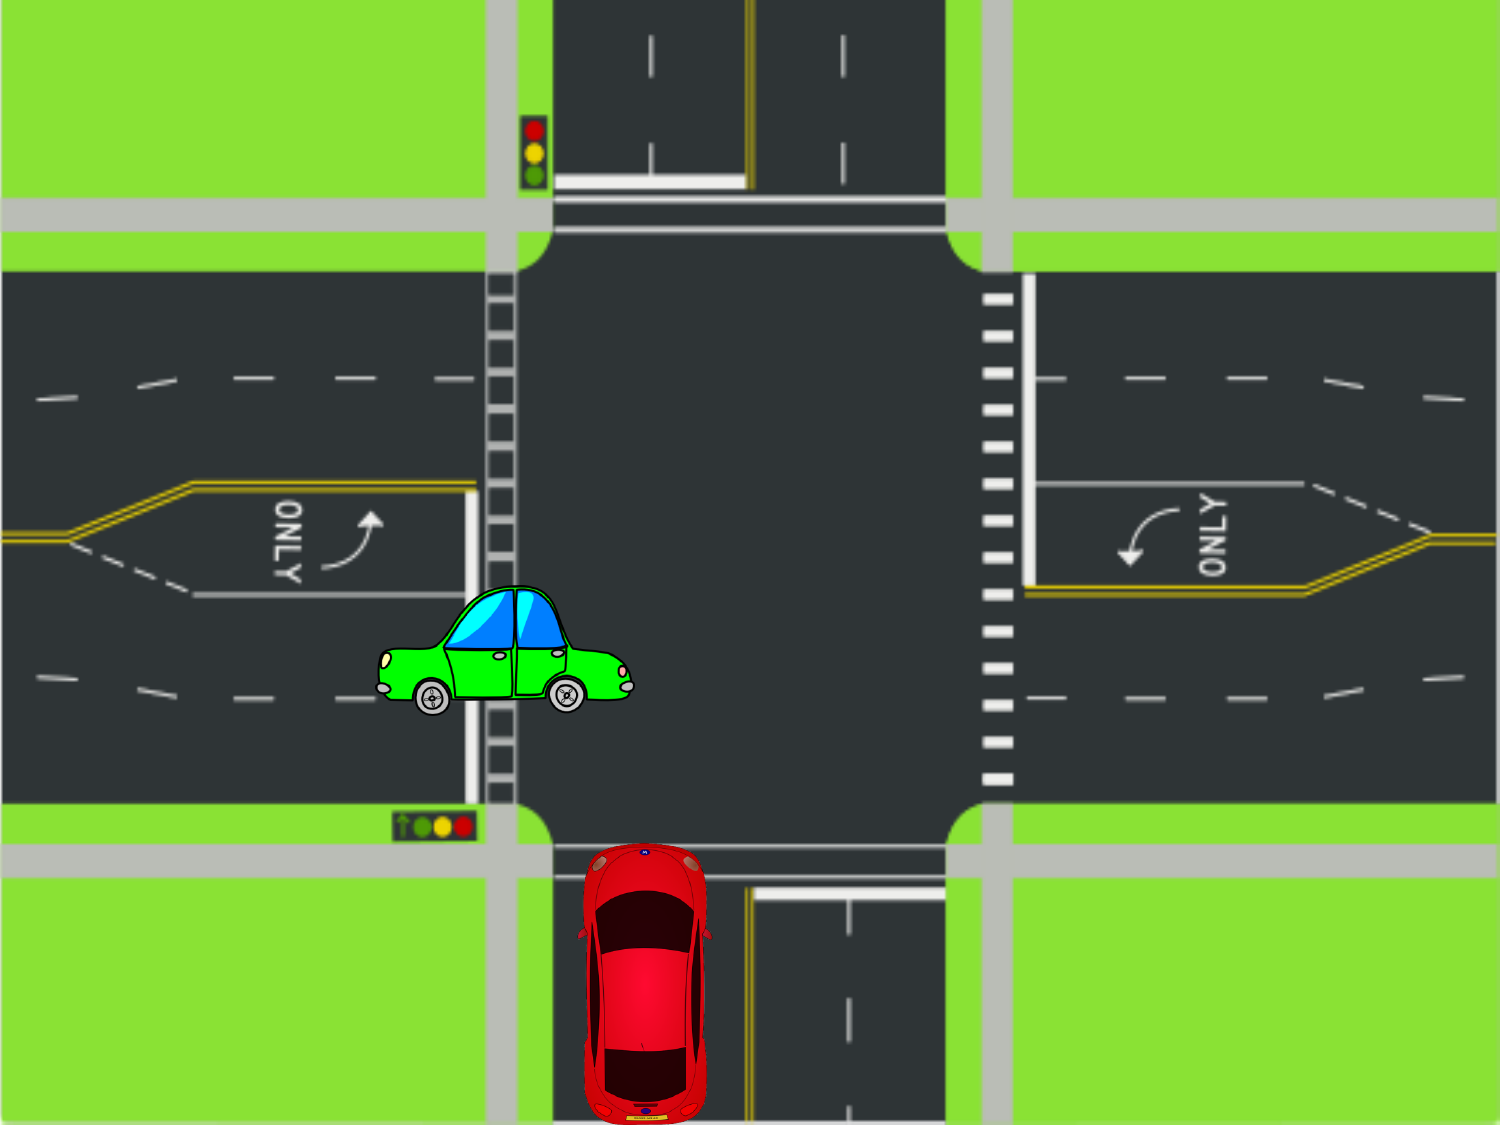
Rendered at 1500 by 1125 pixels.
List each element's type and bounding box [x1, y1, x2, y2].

picture [374, 585, 636, 716]
list [0, 0, 1500, 1125]
picture [573, 843, 716, 1125]
